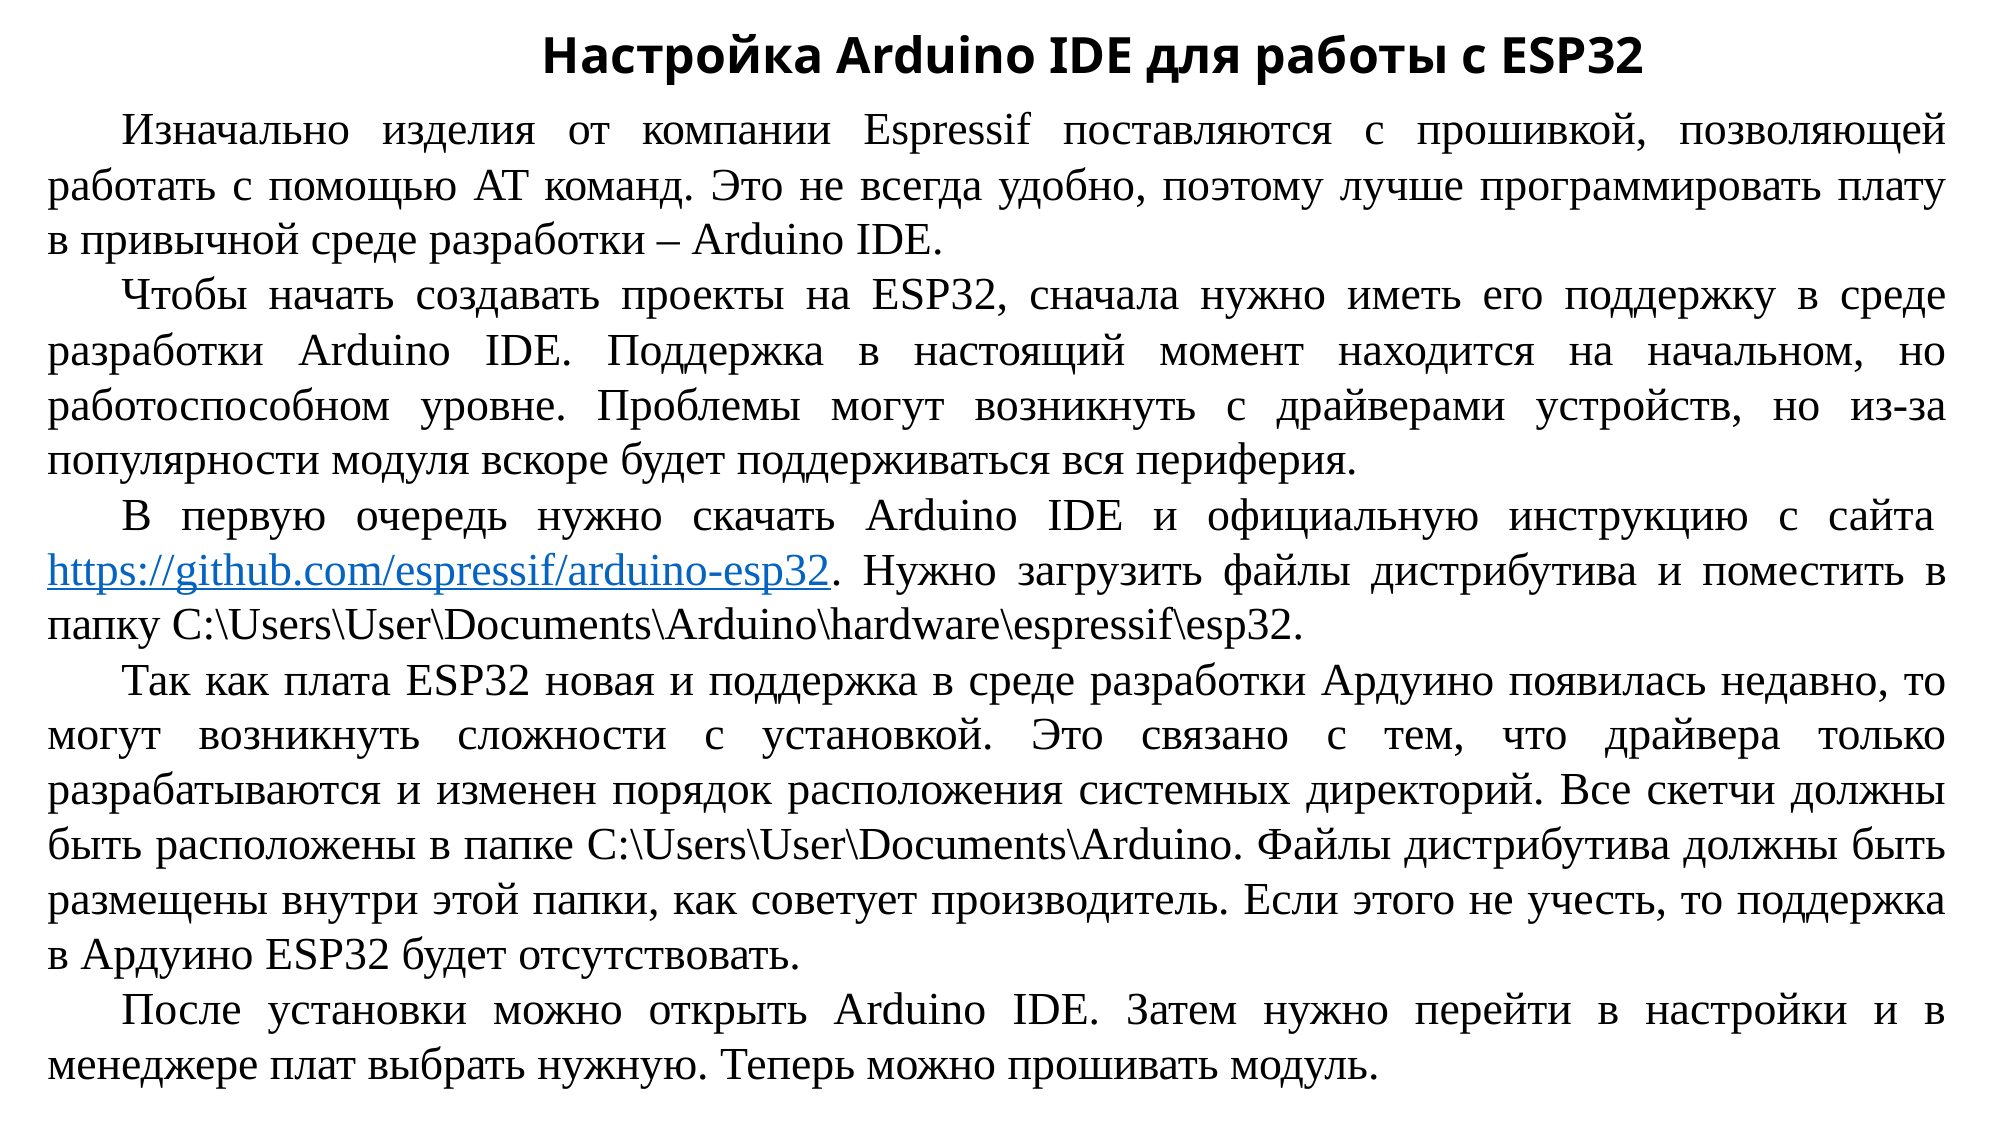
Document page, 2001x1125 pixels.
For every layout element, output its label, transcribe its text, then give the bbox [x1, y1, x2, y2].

text_box Изначально изделия от компании Espressif поставляются с прошивкой, позволяющей работать с помощью AT команд. Это не всегда удобно, поэтому лучше программировать плату в привычной среде разработки – Arduino IDE. Чтобы начать создавать проекты на ESP32, сначала нужно иметь его поддержку в среде разработки Arduino IDE. Поддержка в настоящий момент находится на начальном, но работоспособном уровне. Проблемы могут возникнуть с драйверами устройств, но из-за популярности модуля вскоре будет поддерживаться вся периферия. В первую очередь нужно скачать Arduino IDE и официальную инструкцию с сайта https://github.com/espressif/arduino-esp32. Нужно загрузить файлы дистрибутива и поместить в папку C:\Users\User\Documents\Arduino\hardware\espressif\esp32. Так как плата ESP32 новая и поддержка в среде разработки Ардуино появилась недавно, то могут возникнуть сложности с установкой. Это связано с тем, что драйвера только разрабатываются и изменен порядок расположения системных директорий. Все скетчи должны быть расположены в папке C:\Users\User\Documents\Arduino. Файлы дистрибутива должны быть размещены внутри этой папки, как советует производитель. Если этого не учесть, то поддержка в Ардуино ESP32 будет отсутствовать. После установки можно открыть Arduino IDE. Затем нужно перейти в настройки и в менеджере плат выбрать нужную. Теперь можно прошивать модуль. [32, 91, 1963, 1097]
text_box Настройка Arduino IDE для работы с ESP32 [527, 16, 1660, 91]
